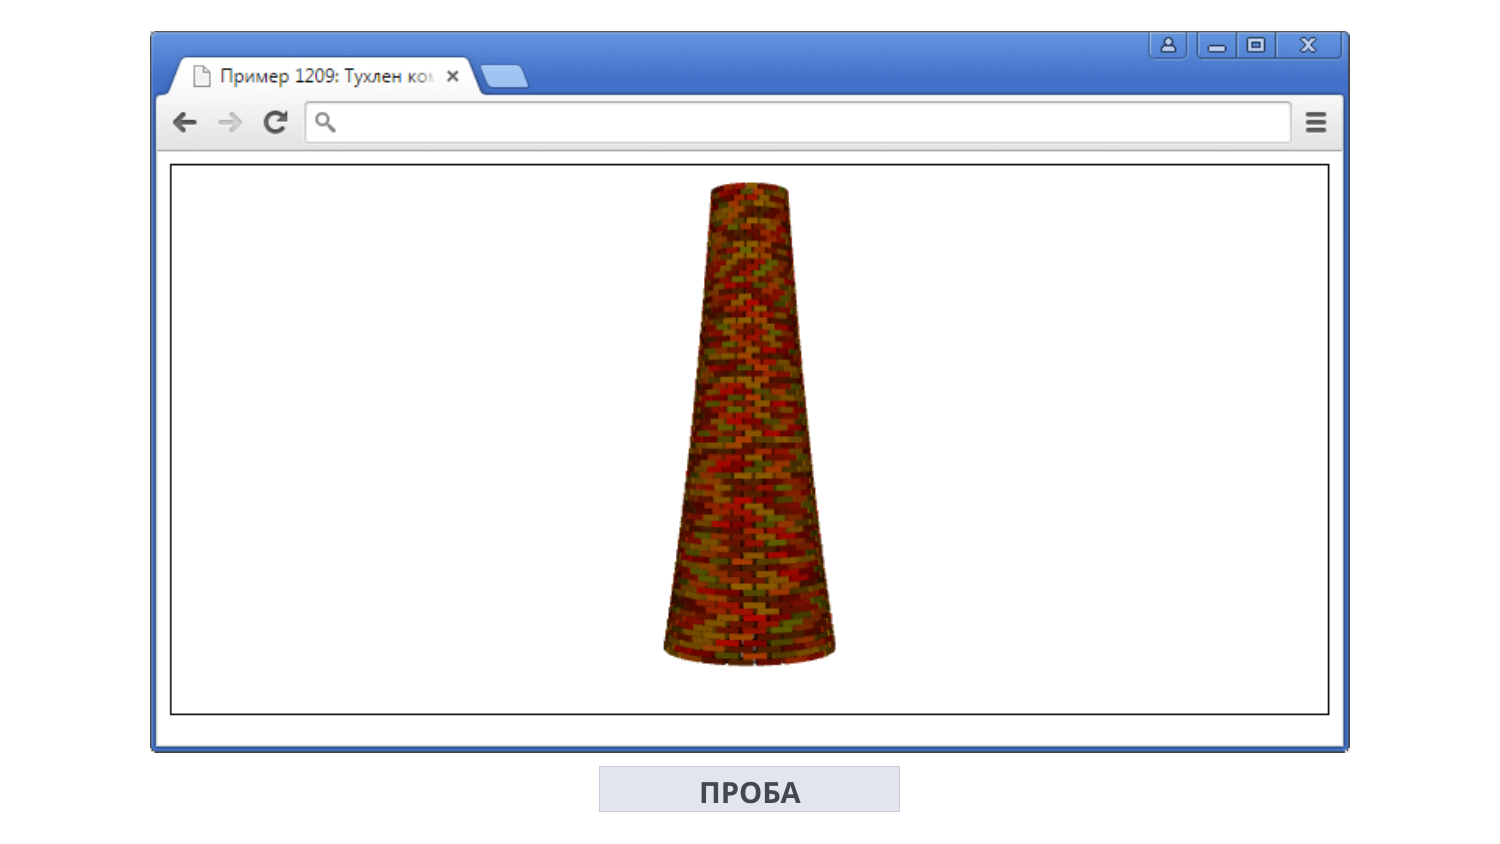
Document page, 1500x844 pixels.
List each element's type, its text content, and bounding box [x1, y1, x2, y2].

text_box ПРОБА [599, 766, 900, 812]
picture [149, 31, 1351, 753]
